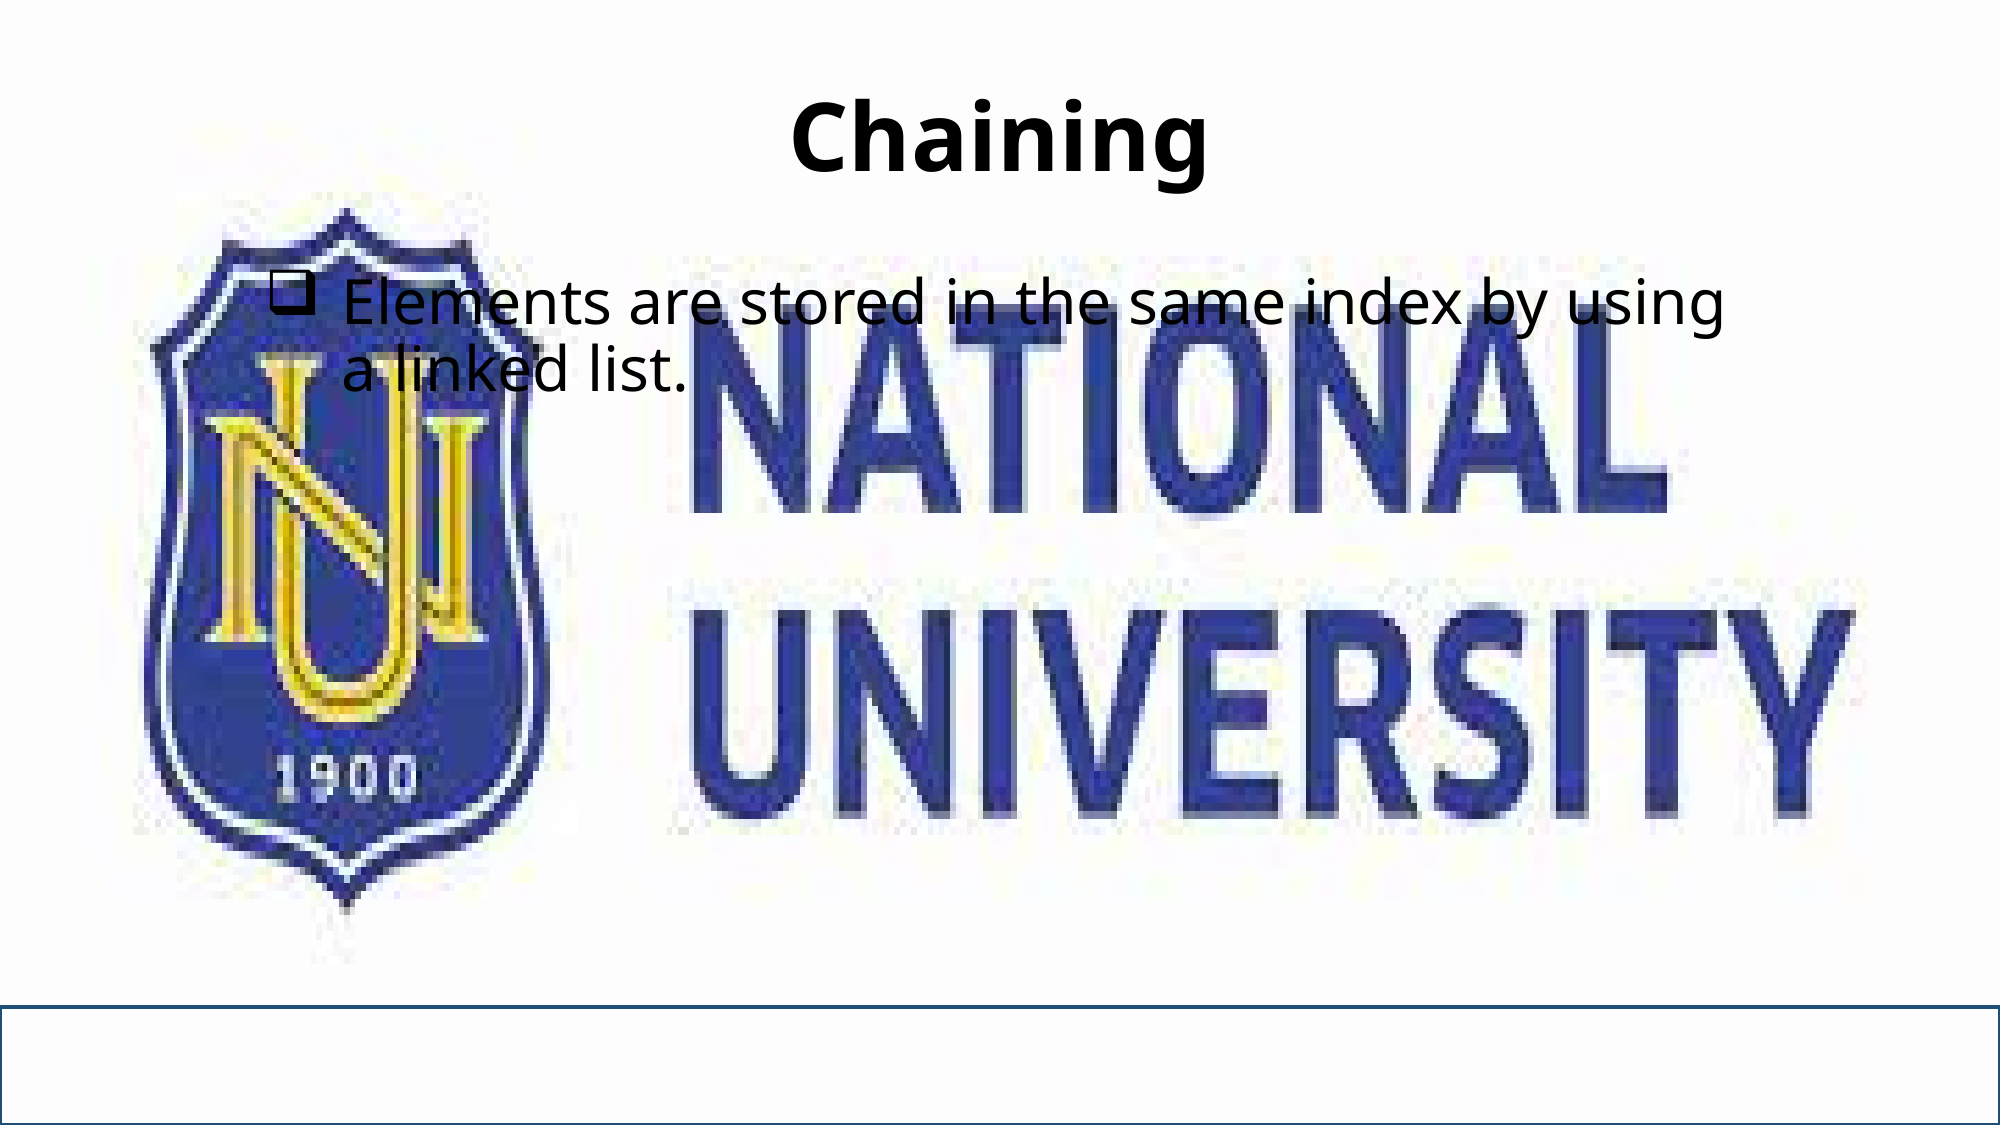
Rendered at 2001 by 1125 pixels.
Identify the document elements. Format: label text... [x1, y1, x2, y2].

title Chaining [249, 81, 1750, 200]
text_box Elements are stored in the same index by using a linked list. [249, 248, 1750, 953]
picture [0, 0, 2000, 1007]
footer [0, 1007, 2000, 1125]
